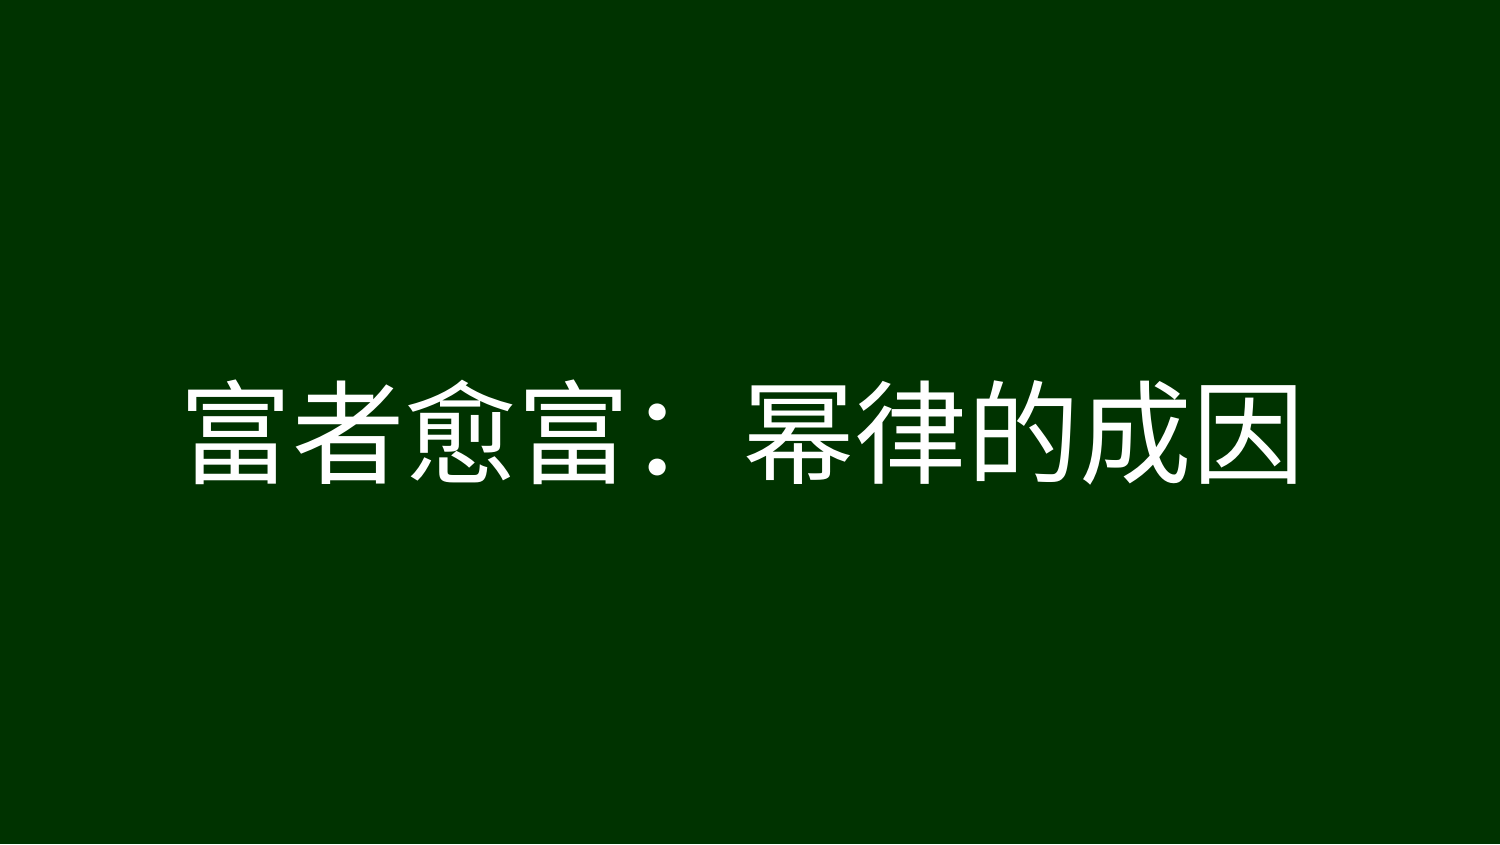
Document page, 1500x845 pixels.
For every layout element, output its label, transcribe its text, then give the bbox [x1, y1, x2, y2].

text_box 富者愈富：幂律的成因 [165, 355, 1320, 506]
